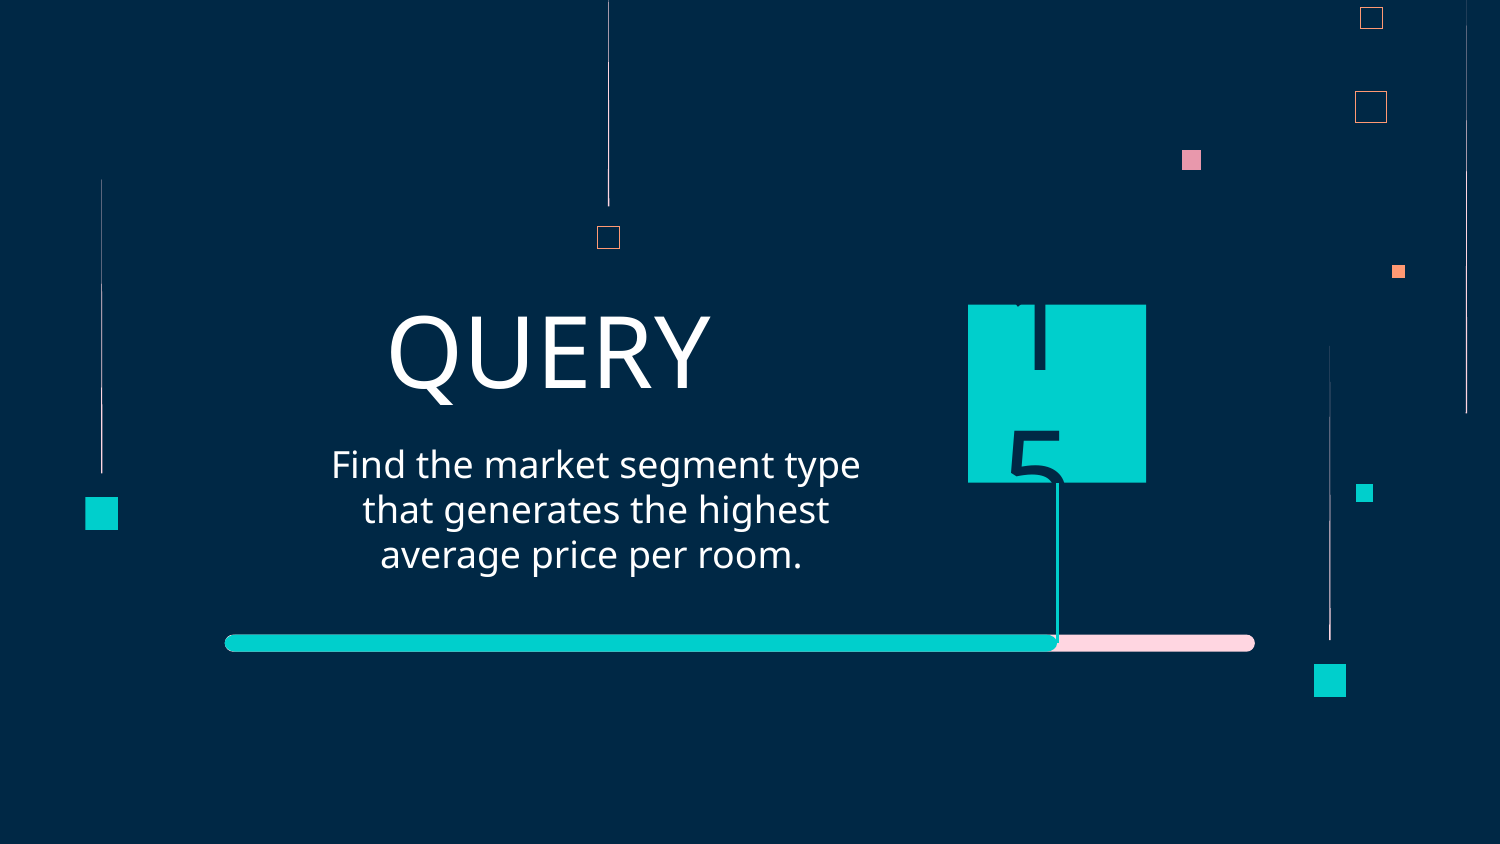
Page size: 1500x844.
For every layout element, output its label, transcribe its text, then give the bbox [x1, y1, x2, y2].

title 15 [957, 348, 1119, 443]
title QUERY [333, 285, 764, 424]
subtitle Find the market segment type that generates the highest average price per room. [280, 425, 913, 598]
text_box [1051, 634, 1255, 652]
text_box [224, 634, 1055, 652]
text_box [968, 304, 1147, 483]
